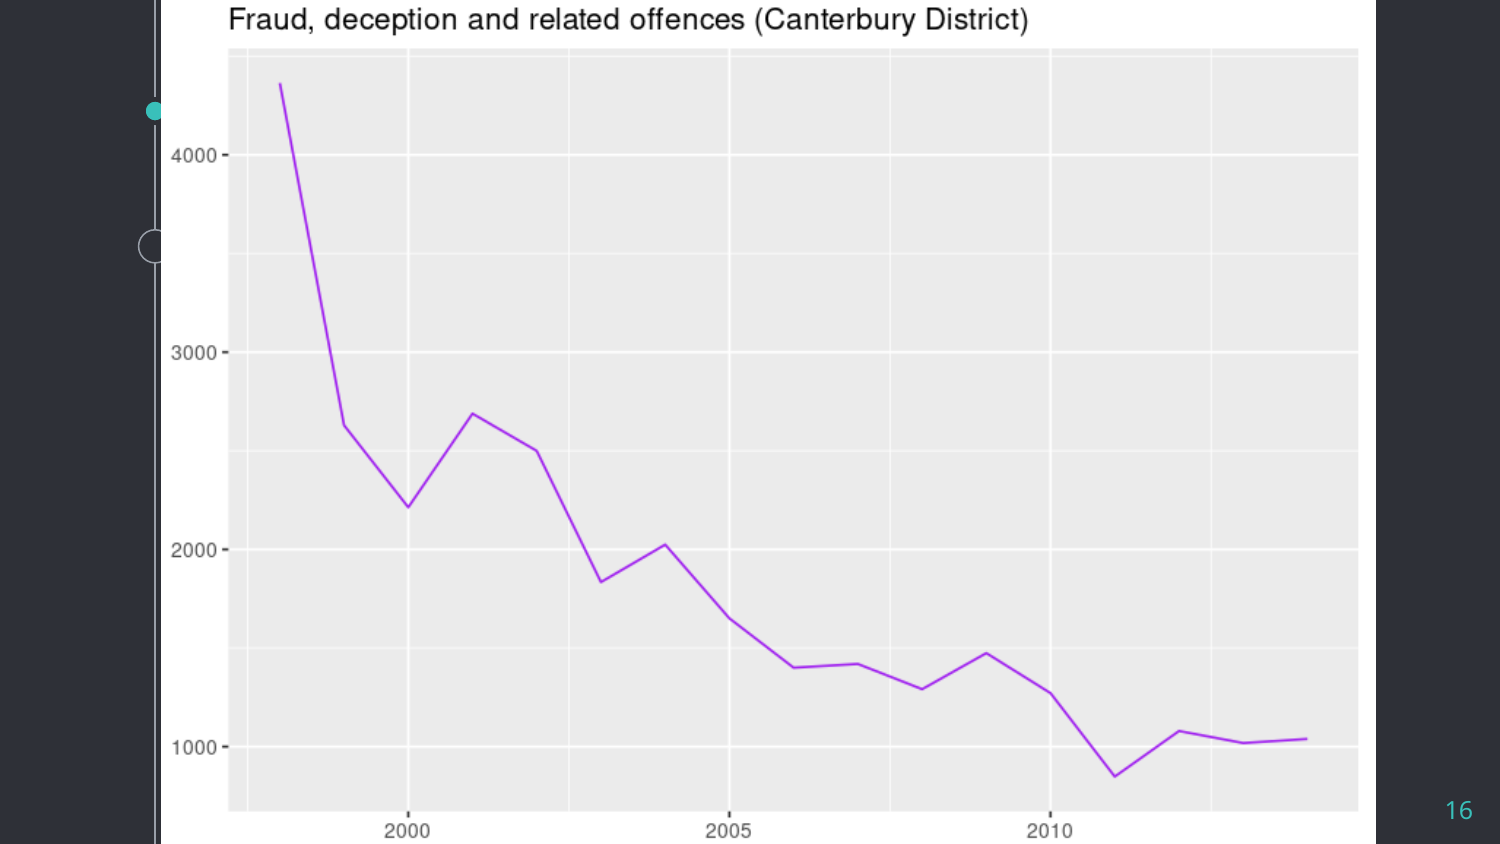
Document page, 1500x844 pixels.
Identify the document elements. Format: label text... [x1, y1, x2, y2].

slide_number 16 [1398, 779, 1489, 832]
picture [160, 0, 1376, 844]
